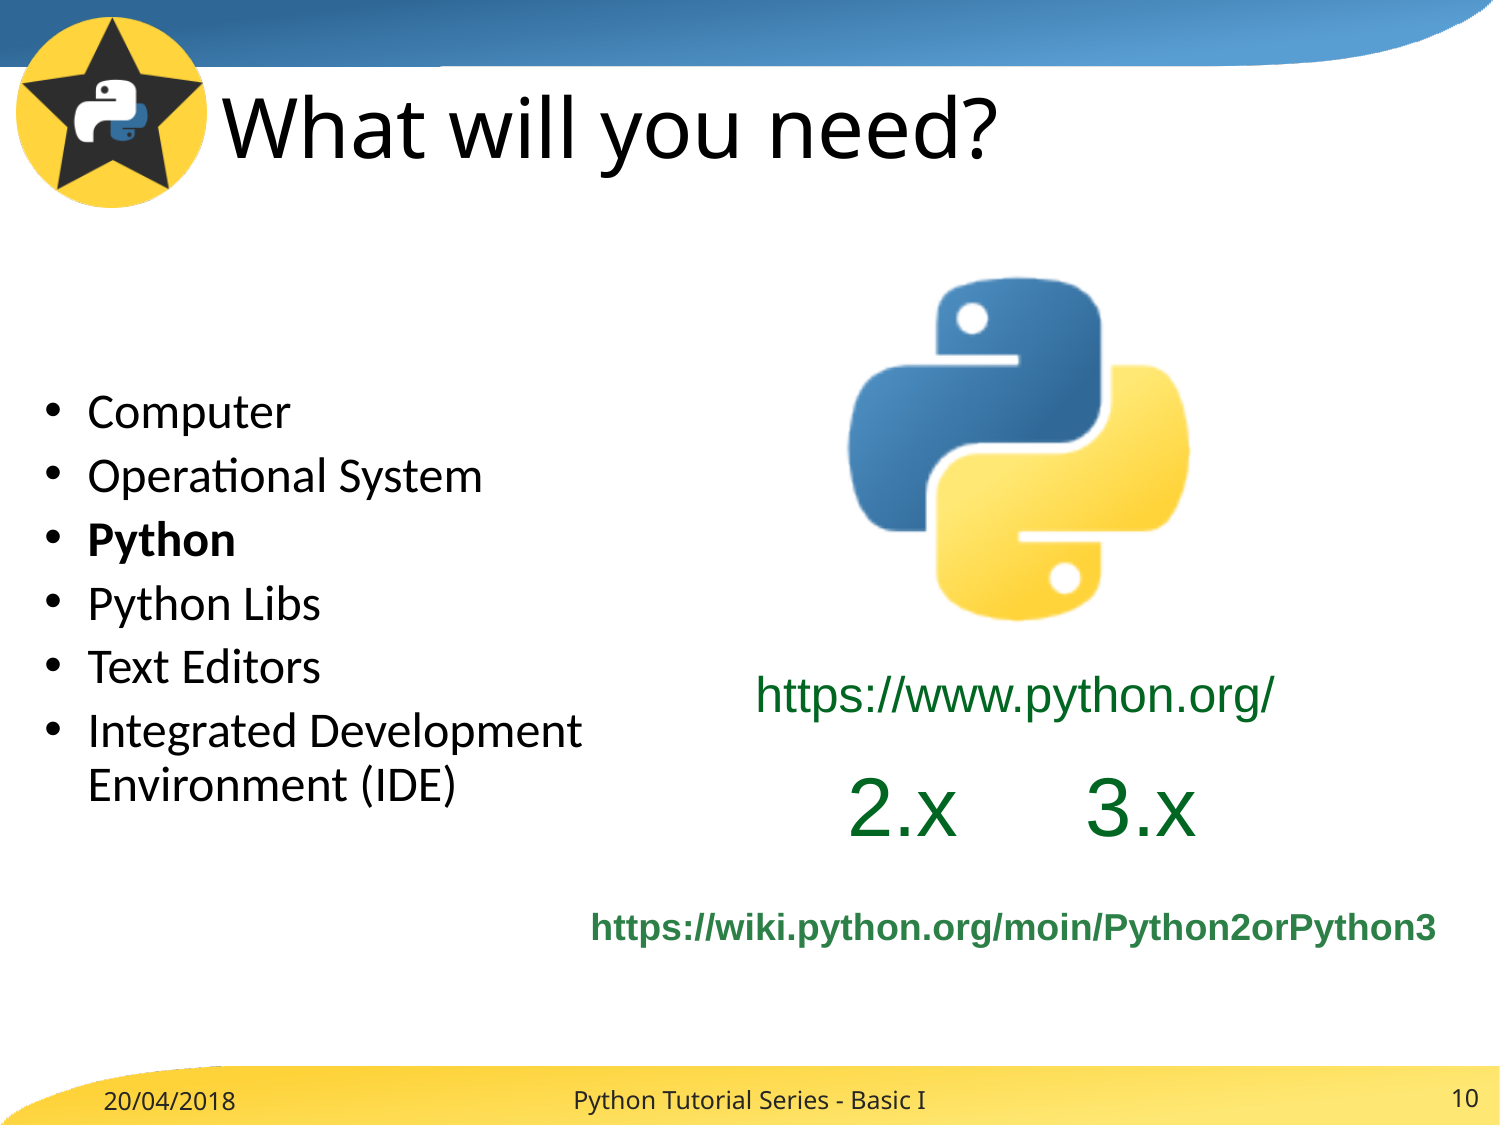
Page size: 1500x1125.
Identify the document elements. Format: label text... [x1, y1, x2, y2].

title What will you need? [206, 66, 1425, 185]
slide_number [88, 1070, 439, 1125]
text_box 3.x [1071, 745, 1215, 857]
picture [832, 255, 1215, 641]
picture [0, 0, 1500, 208]
list Computer Operational System Python Python Libs Text Editors Integrated Development Environment (IDE) [29, 262, 750, 1005]
picture [0, 1066, 1500, 1125]
text_box 2.x [832, 745, 976, 857]
slide_number 10 [1144, 1069, 1495, 1125]
text_box https://www.python.org/ [740, 655, 1291, 731]
footer Python Tutorial Series - Basic I [512, 1069, 988, 1125]
text_box https://wiki.python.org/moin/Python2orPython3 [575, 895, 1453, 956]
